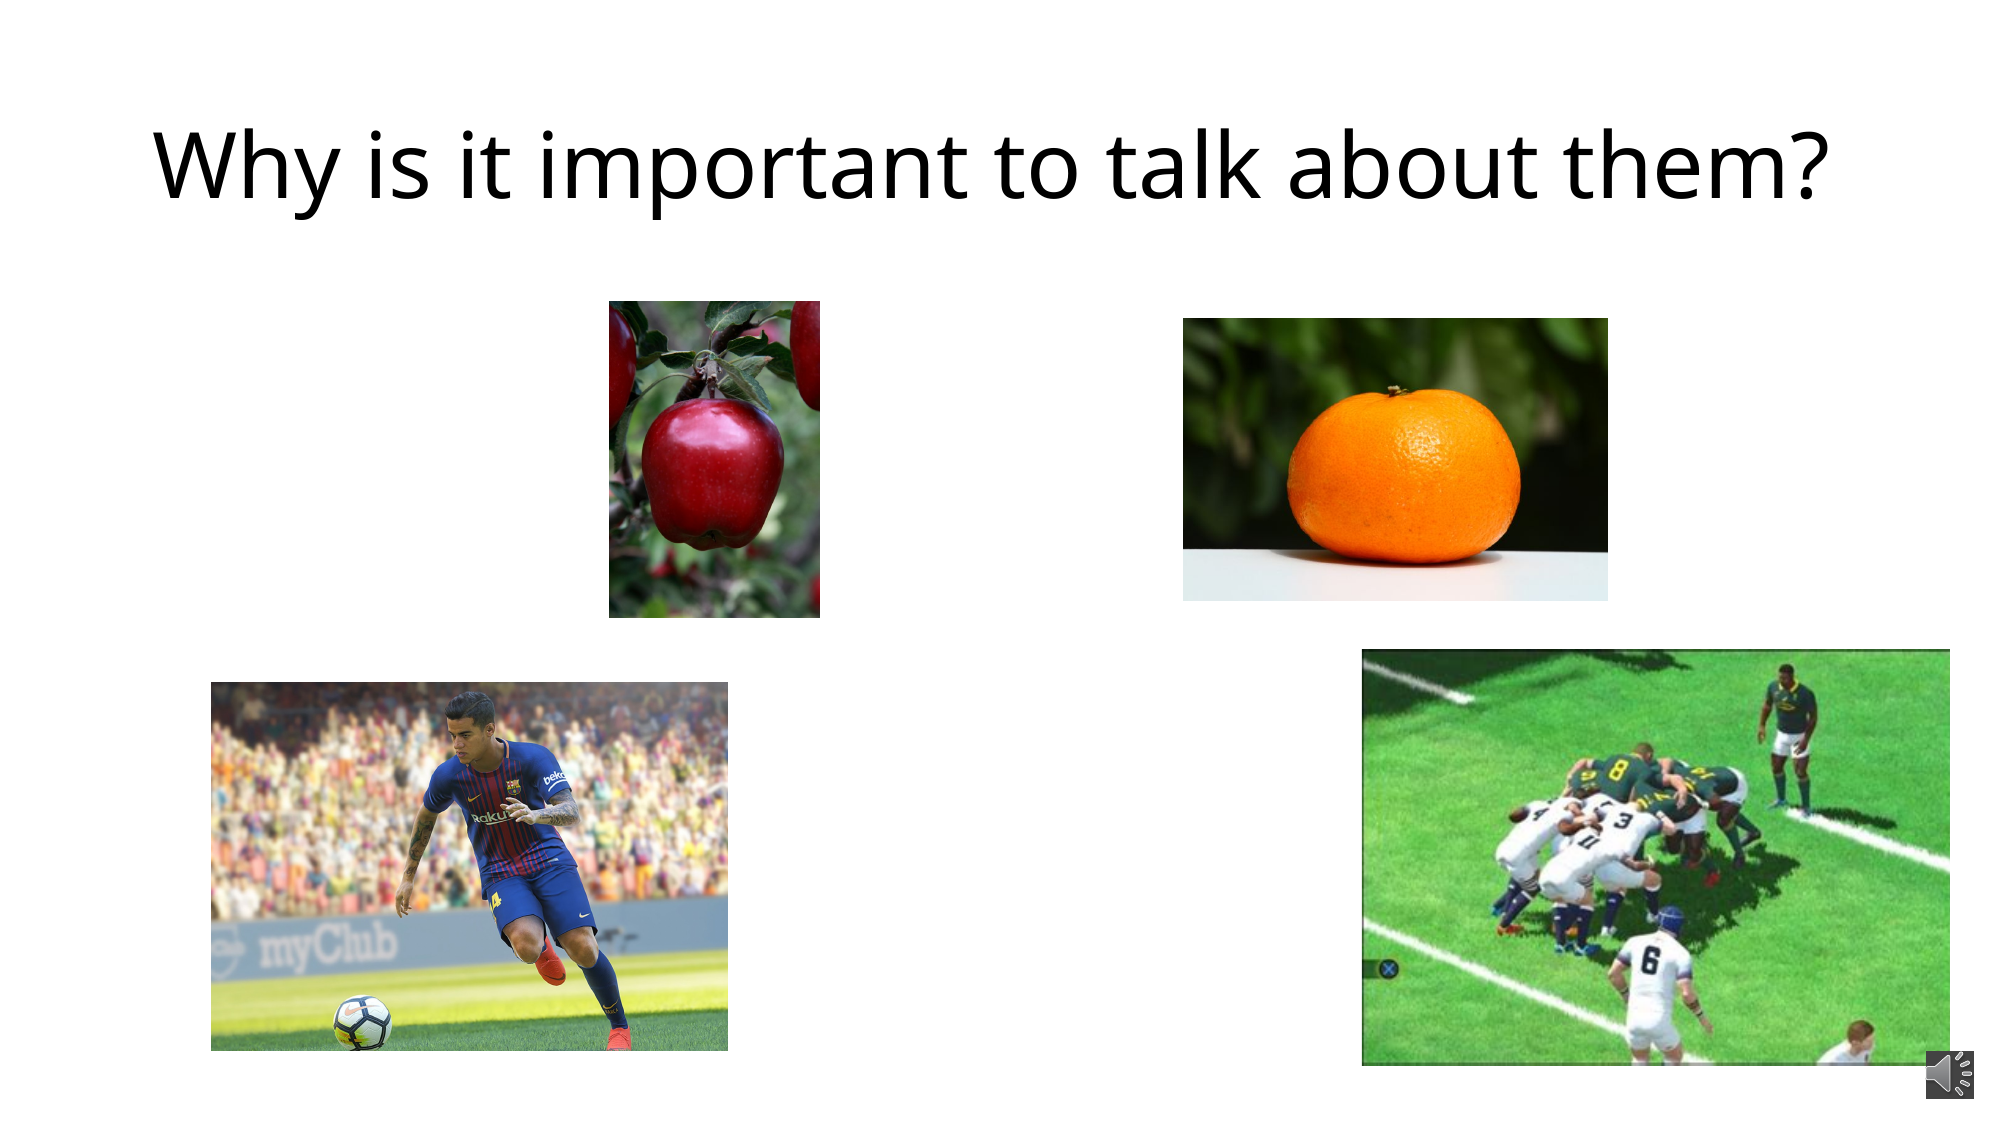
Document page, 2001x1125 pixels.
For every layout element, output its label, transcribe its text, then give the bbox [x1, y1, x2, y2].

title Why is it important to talk about them? [137, 59, 1863, 278]
picture [609, 301, 820, 618]
picture [1183, 318, 1608, 601]
picture [1361, 649, 1976, 1100]
picture [211, 681, 729, 1051]
